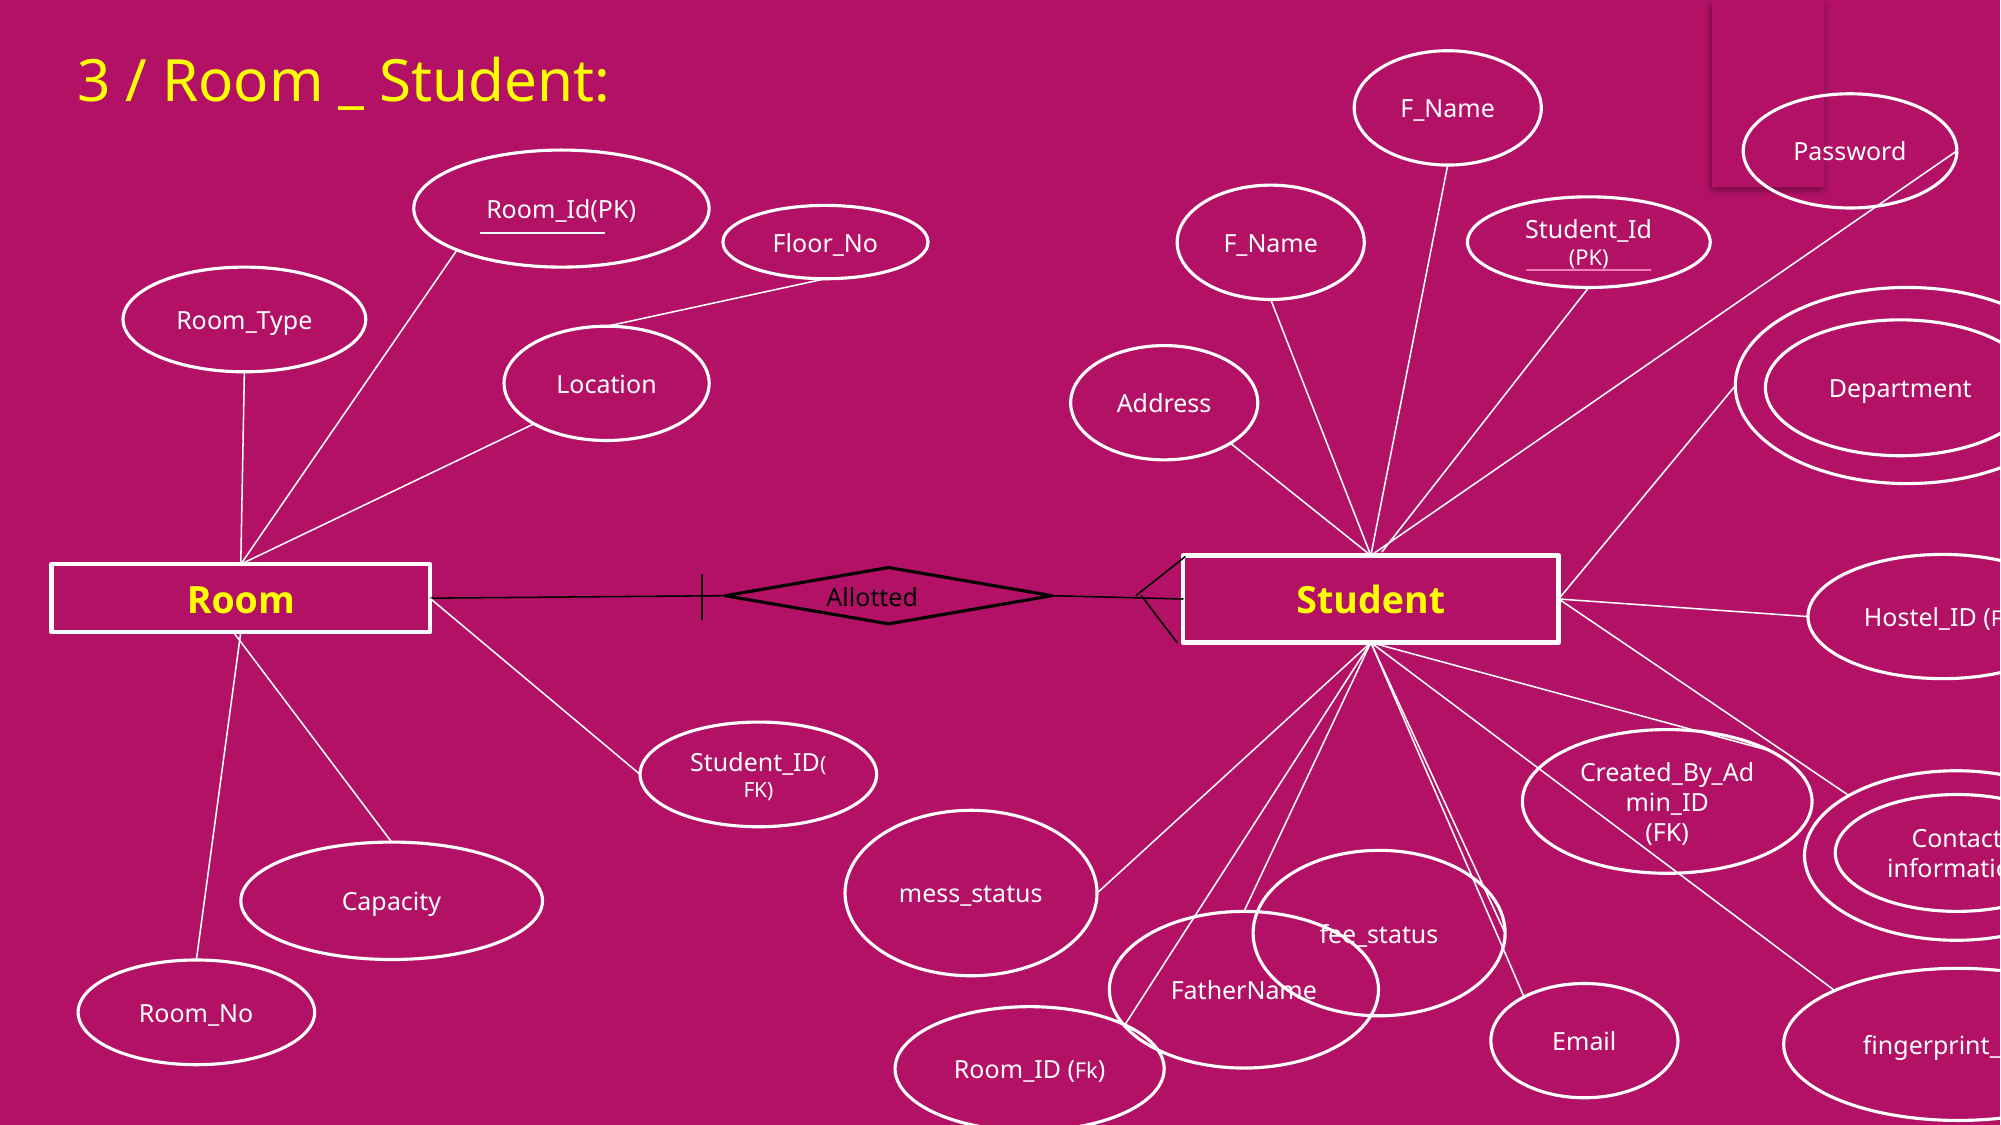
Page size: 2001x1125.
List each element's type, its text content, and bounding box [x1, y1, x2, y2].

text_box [1370, 150, 1957, 556]
text_box Email [1489, 999, 1680, 1100]
text_box FatherName [1146, 1034, 1358, 1070]
text_box fingerprint_data [1782, 966, 2000, 1123]
text_box Location [502, 324, 711, 443]
text_box Room [50, 563, 431, 634]
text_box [429, 597, 641, 775]
text_box 3 / Room _ Student: [62, 36, 625, 121]
text_box Floor_No [721, 203, 930, 281]
text_box F_Name [1175, 183, 1363, 301]
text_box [606, 278, 826, 327]
text_box Allotted [811, 574, 934, 619]
text_box Student [1181, 554, 1552, 639]
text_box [1558, 598, 1809, 617]
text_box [196, 631, 242, 961]
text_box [1558, 564, 1736, 598]
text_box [1230, 442, 1364, 556]
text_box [240, 249, 458, 421]
text_box [1839, 769, 2000, 942]
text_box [1558, 598, 1850, 796]
text_box Student_ID(FK) [640, 720, 879, 829]
text_box Room_ID (Fk) [893, 1005, 1166, 1125]
text_box [851, 619, 926, 626]
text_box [1135, 556, 1186, 596]
text_box Capacity [245, 840, 545, 962]
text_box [1051, 595, 1130, 600]
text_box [429, 595, 726, 599]
text_box Room_Type [121, 265, 234, 374]
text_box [1096, 642, 1366, 894]
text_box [1370, 642, 1835, 991]
text_box mess_status [843, 808, 1098, 978]
text_box FatherName [1107, 959, 1118, 1019]
text_box [841, 565, 1052, 618]
text_box Room_No [76, 958, 317, 1067]
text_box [240, 423, 535, 565]
text_box Hostel_ID (Fk) [1812, 553, 2000, 681]
text_box Password [1741, 92, 1959, 151]
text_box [242, 631, 392, 843]
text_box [1270, 299, 1363, 441]
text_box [1370, 642, 1770, 751]
text_box Address [1069, 344, 1260, 462]
text_box F_Name [1352, 49, 1543, 148]
text_box Room_Id(PK) [412, 148, 711, 269]
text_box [1140, 595, 1178, 643]
text_box fee_status [1375, 1007, 1441, 1018]
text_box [1124, 902, 1372, 1026]
text_box [725, 579, 811, 613]
text_box [1962, 291, 2000, 481]
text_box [240, 371, 245, 422]
